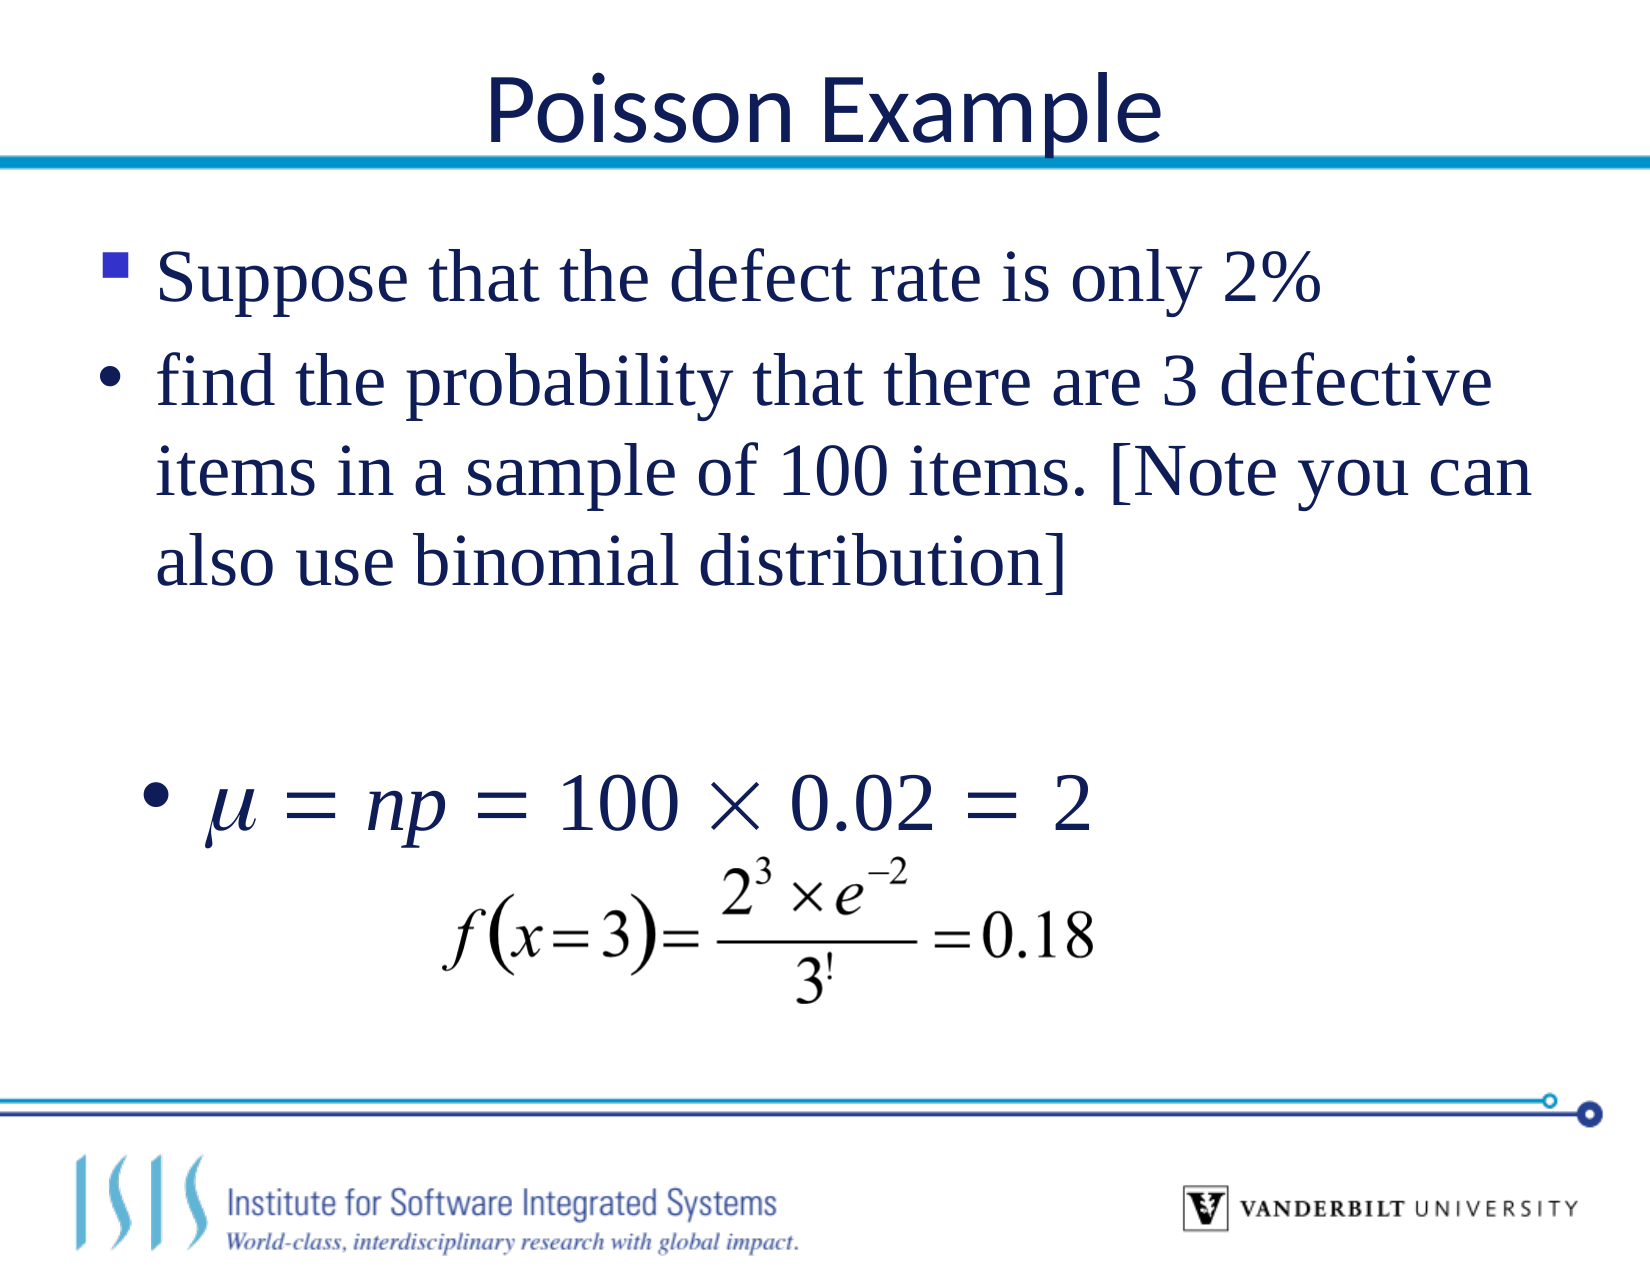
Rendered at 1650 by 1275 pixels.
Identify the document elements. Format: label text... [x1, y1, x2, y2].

picture [412, 825, 1137, 1061]
list Suppose that the defect rate is only 2% find the probability that there are 3 defective items in a sample of 100 items. [Note you can also use binomial distribution]   np  100  0.02  2 [82, 218, 1568, 1061]
title Poisson Example [82, 29, 1568, 176]
